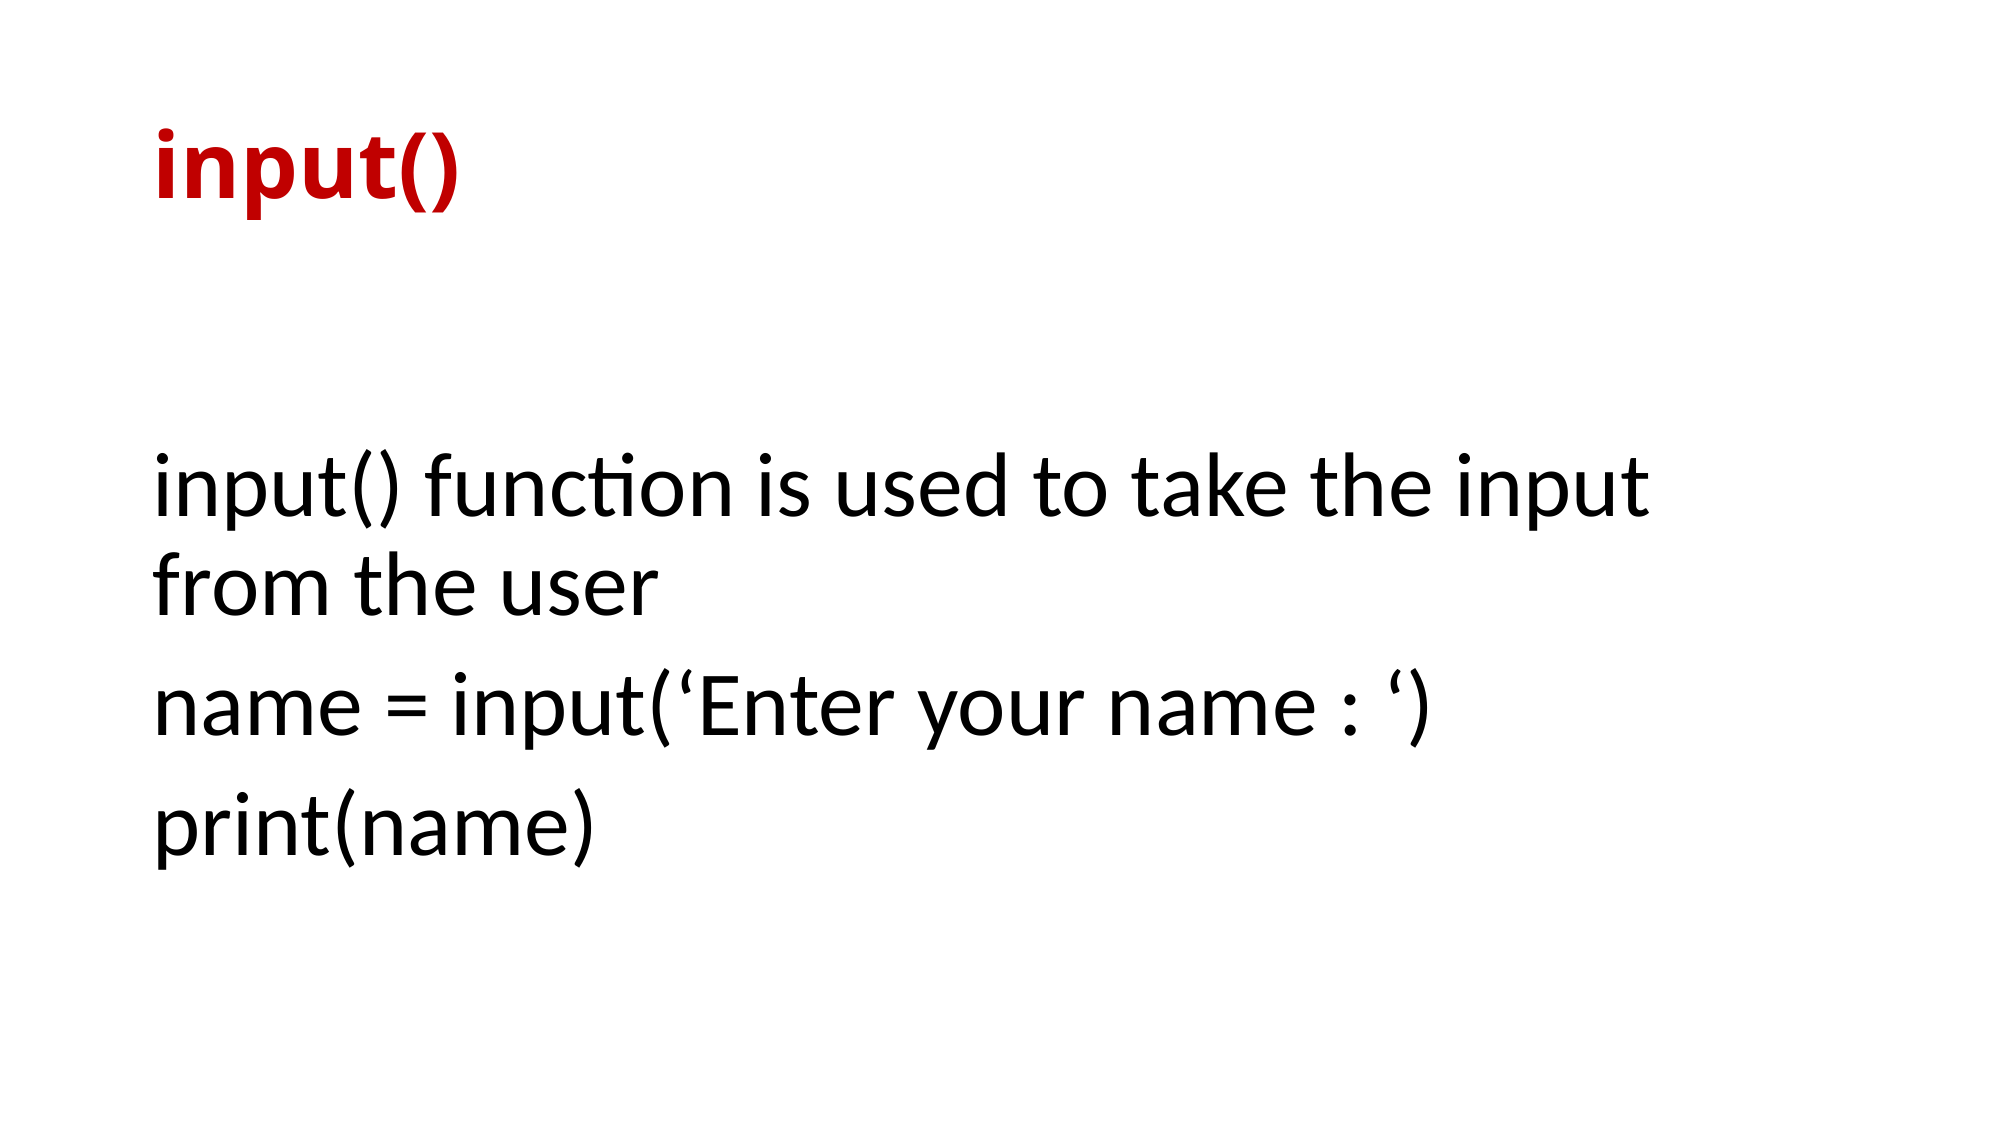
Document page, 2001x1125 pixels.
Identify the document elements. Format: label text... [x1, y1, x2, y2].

list input() function is used to take the input from the user name = input(‘Enter your name : ‘) print(name) [137, 299, 1863, 1014]
title input() [137, 59, 1863, 278]
